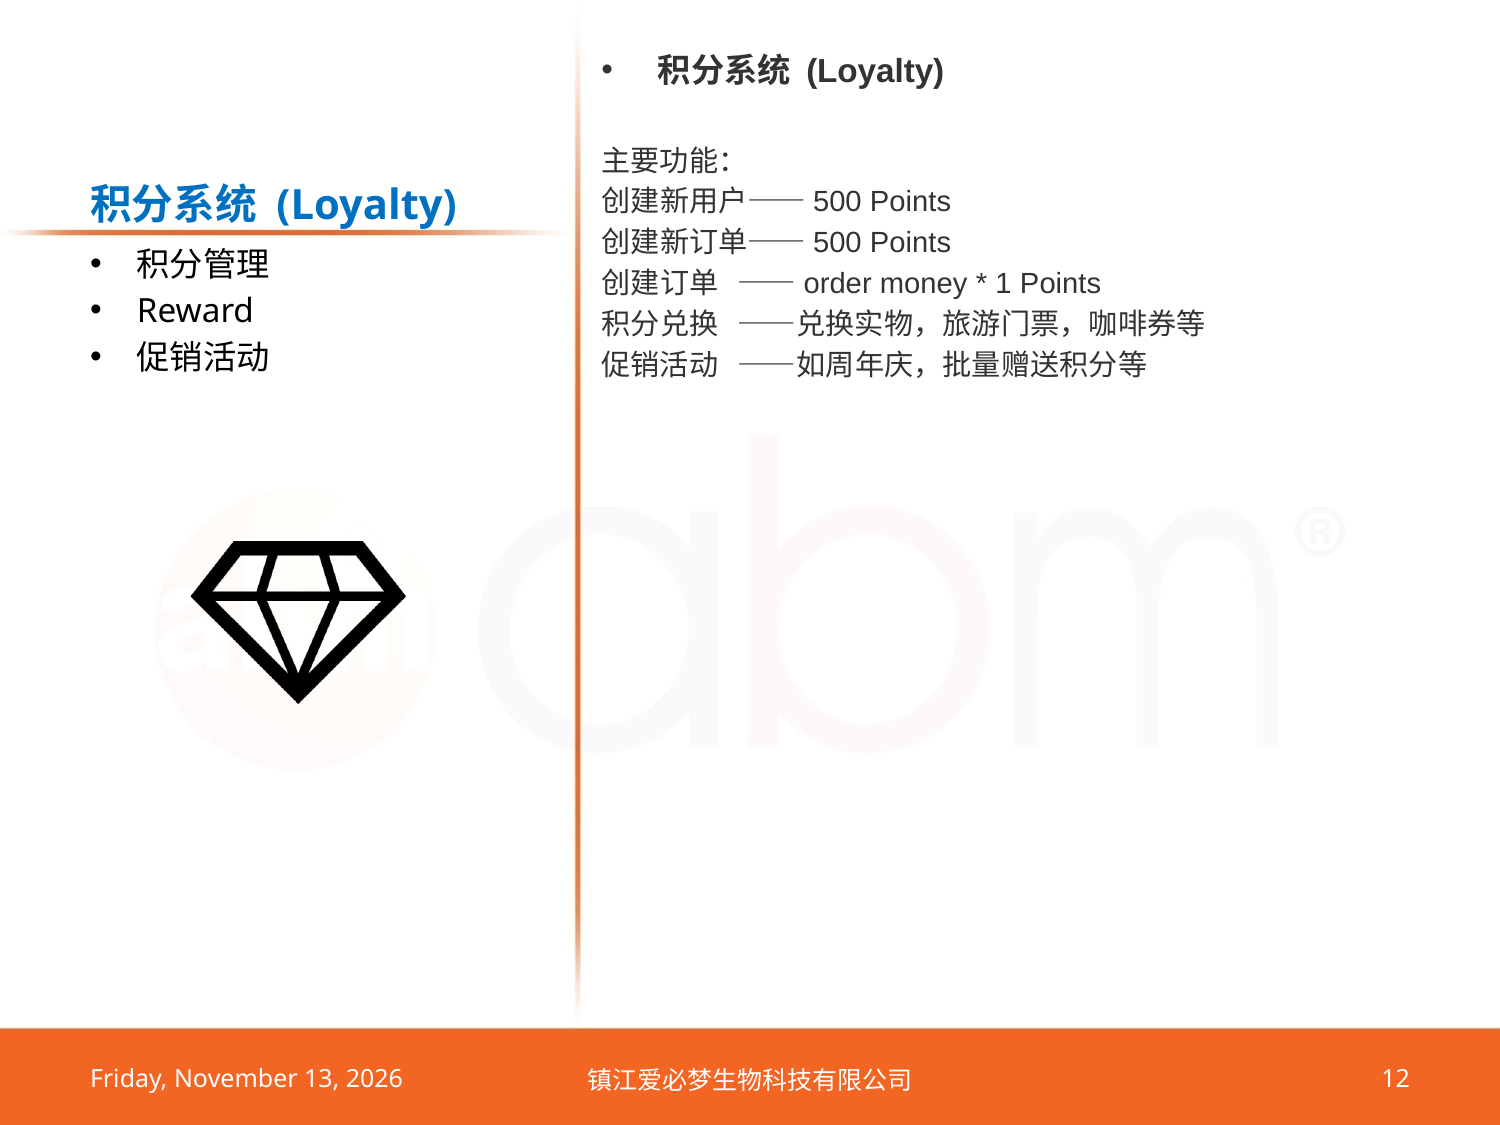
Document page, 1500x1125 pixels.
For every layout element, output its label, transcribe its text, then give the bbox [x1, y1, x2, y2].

list 积分管理 Reward 促销活动 [75, 235, 569, 1005]
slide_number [75, 1050, 425, 1110]
footer 镇江爱必梦生物科技有限公司 [512, 1050, 988, 1110]
slide_number 12 [1074, 1050, 1425, 1110]
list 积分系统 (Loyalty) 主要功能： 创建新用户——500 Points 创建新订单——500 Points 创建订单 ——order money * 1 Points 积分兑换 ——兑换实物，旅游门票，咖啡券等 促销活动 ——如周年庆，批量赠送积分等 [586, 41, 1425, 1003]
title 积分系统 (Loyalty) [75, 44, 569, 235]
picture [0, 0, 1500, 1125]
